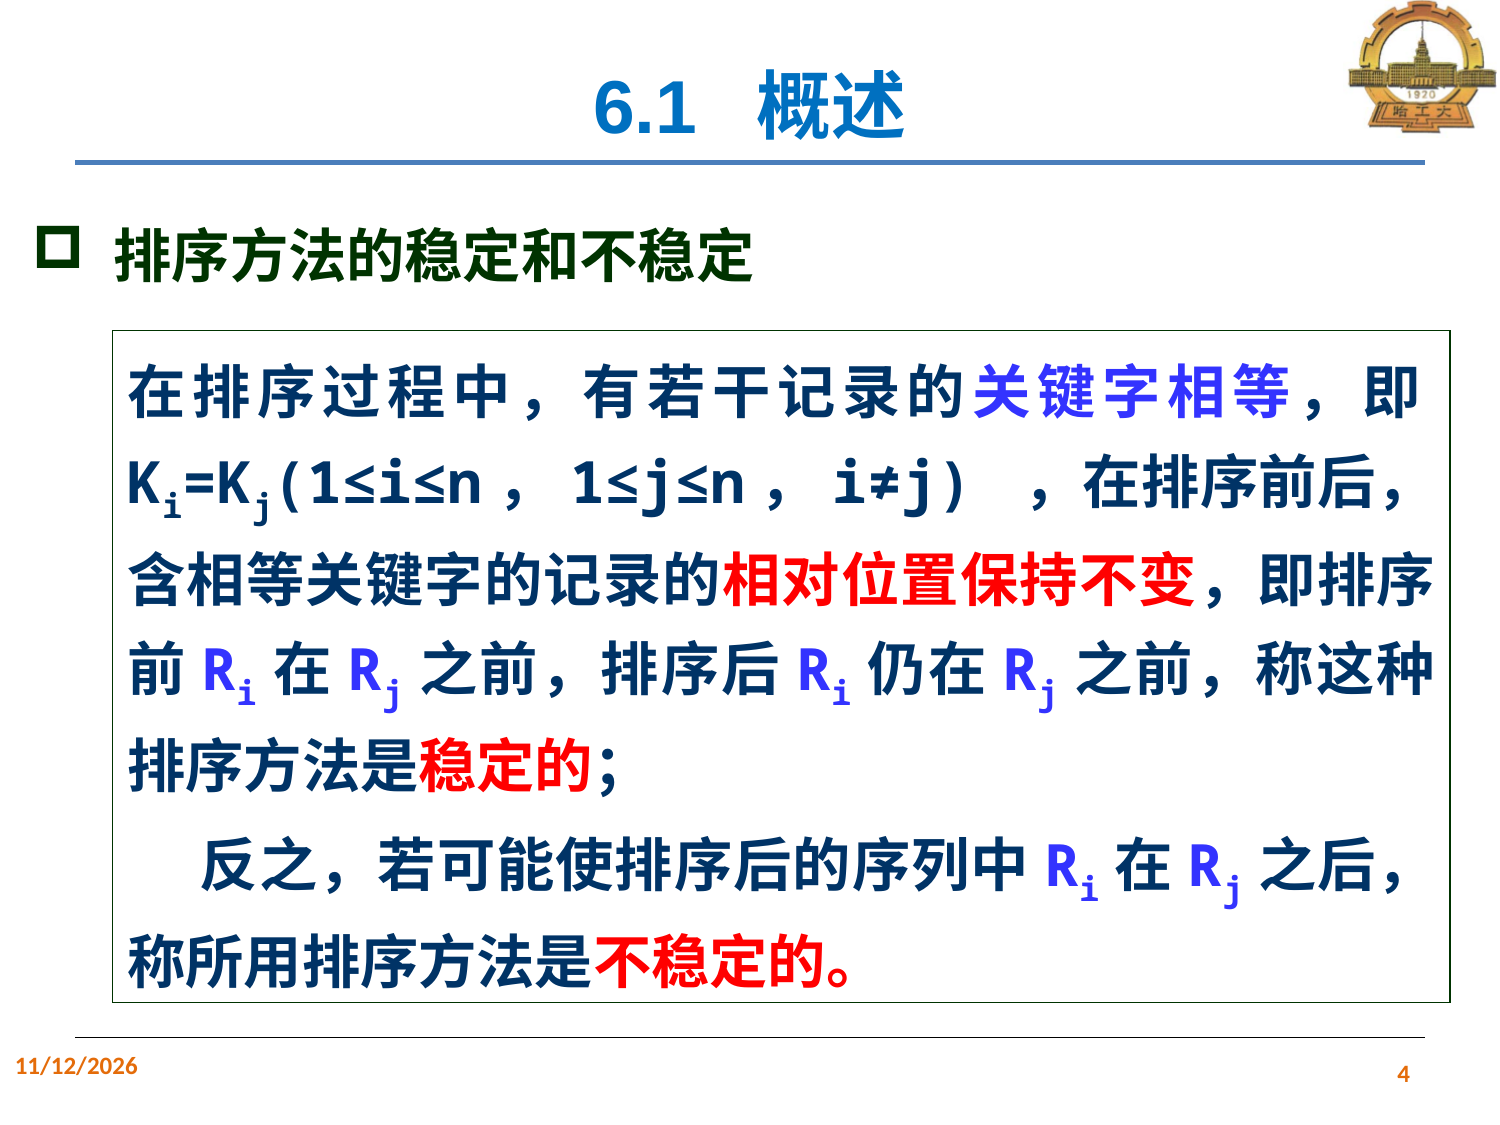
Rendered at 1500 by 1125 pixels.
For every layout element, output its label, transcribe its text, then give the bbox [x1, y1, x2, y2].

title 6.1 概述 [75, 0, 1425, 163]
text_box 排序方法的稳定和不稳定 [17, 211, 774, 367]
text_box 在排序过程中，有若干记录的关键字相等，即Ki=Kj(1≤i≤n，1≤j≤n，i≠j) ，在排序前后，含相等关键字的记录的相对位置保持不变，即排序前Ri在Rj之前，排序后Ri仍在Rj之前，称这种排序方法是稳定的； 反之，若可能使排序后的序列中Ri在Rj之后，称所用排序方法是不稳定的。 [112, 330, 1450, 1003]
slide_number 4 [1074, 1043, 1425, 1103]
picture [1340, 0, 1500, 138]
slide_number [0, 1042, 350, 1103]
